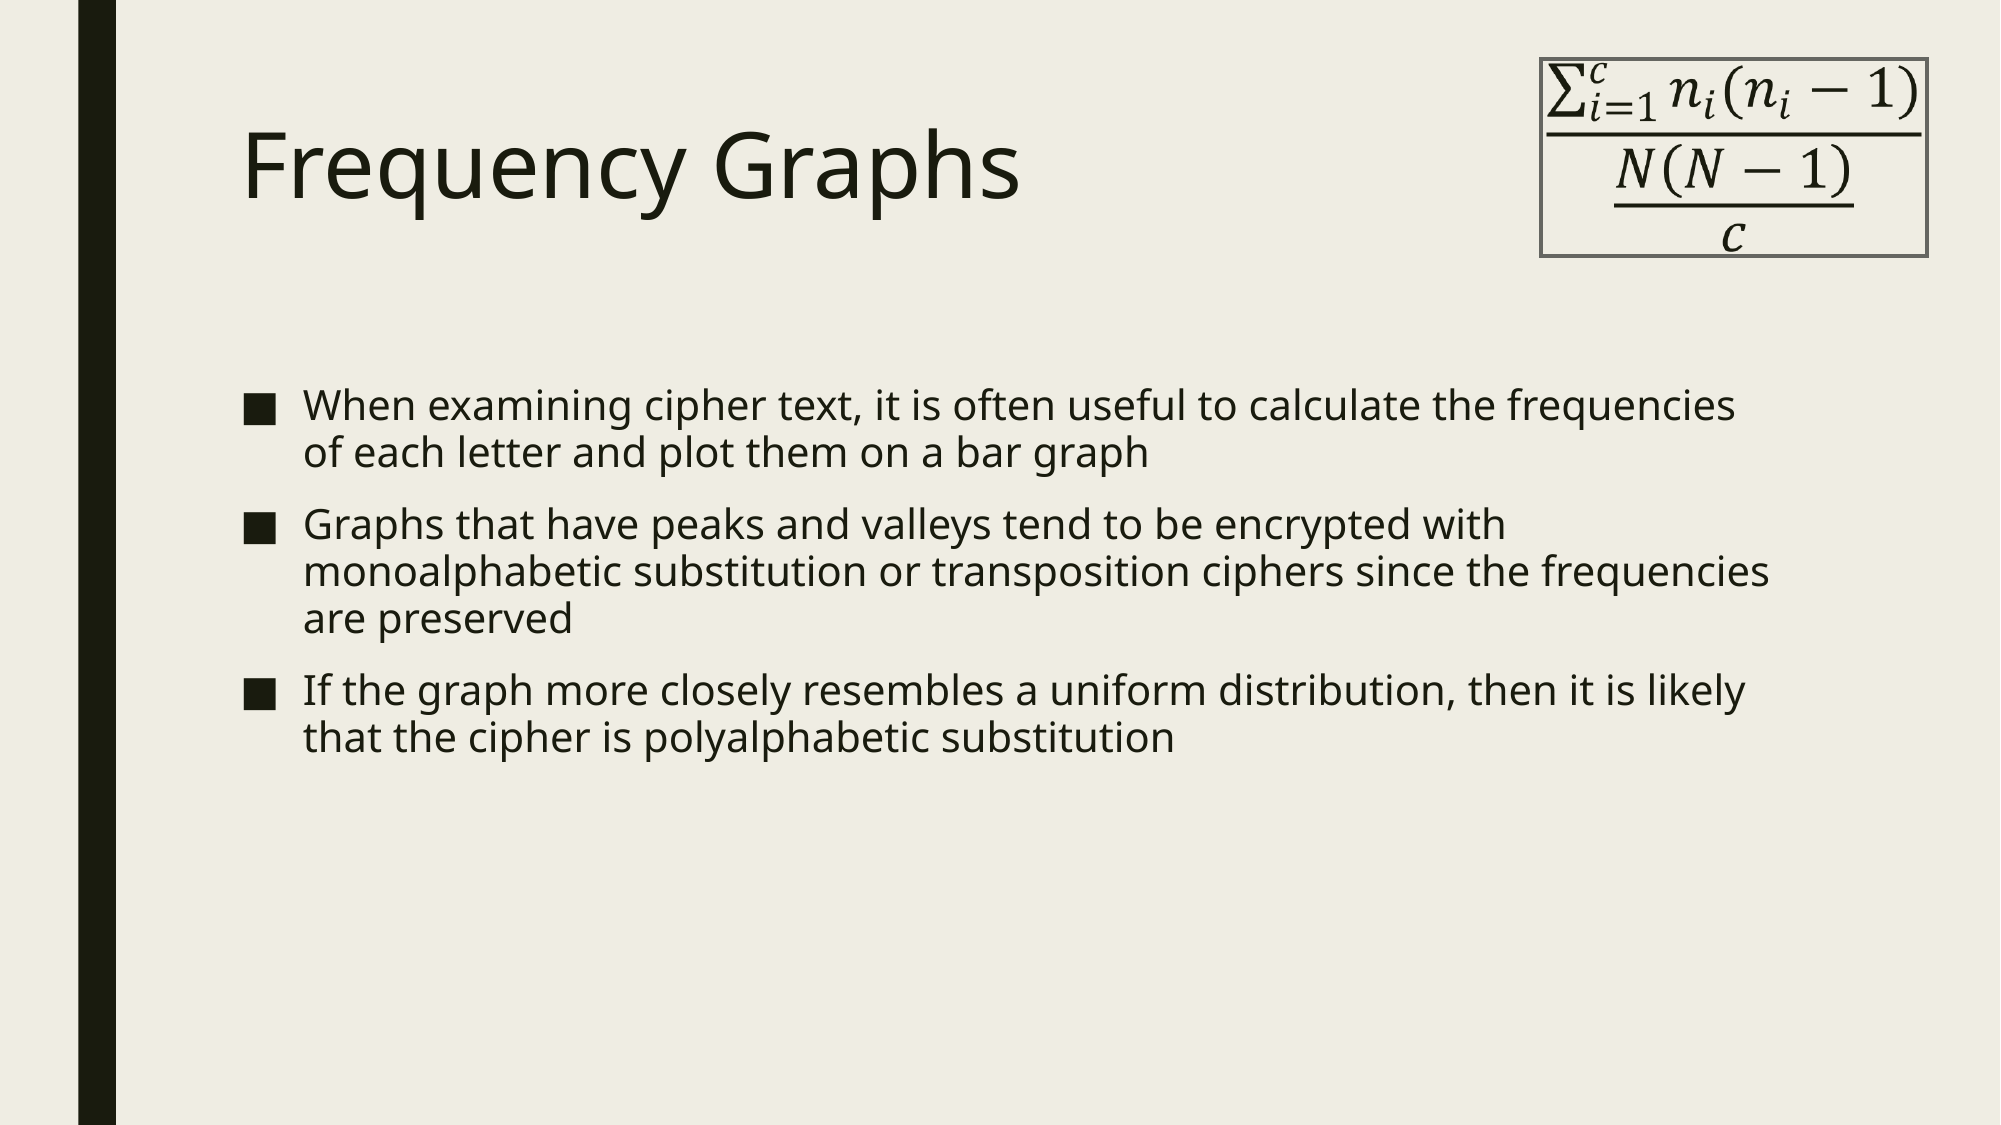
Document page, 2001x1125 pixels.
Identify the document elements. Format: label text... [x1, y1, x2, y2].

list When examining cipher text, it is often useful to calculate the frequencies of each letter and plot them on a bar graph Graphs that have peaks and valleys tend to be encrypted with monoalphabetic substitution or transposition ciphers since the frequencies are preserved If the graph more closely resembles a uniform distribution, then it is likely that the cipher is polyalphabetic substitution [225, 375, 1800, 963]
picture [1537, 55, 1931, 260]
title Frequency Graphs [225, 112, 1800, 357]
